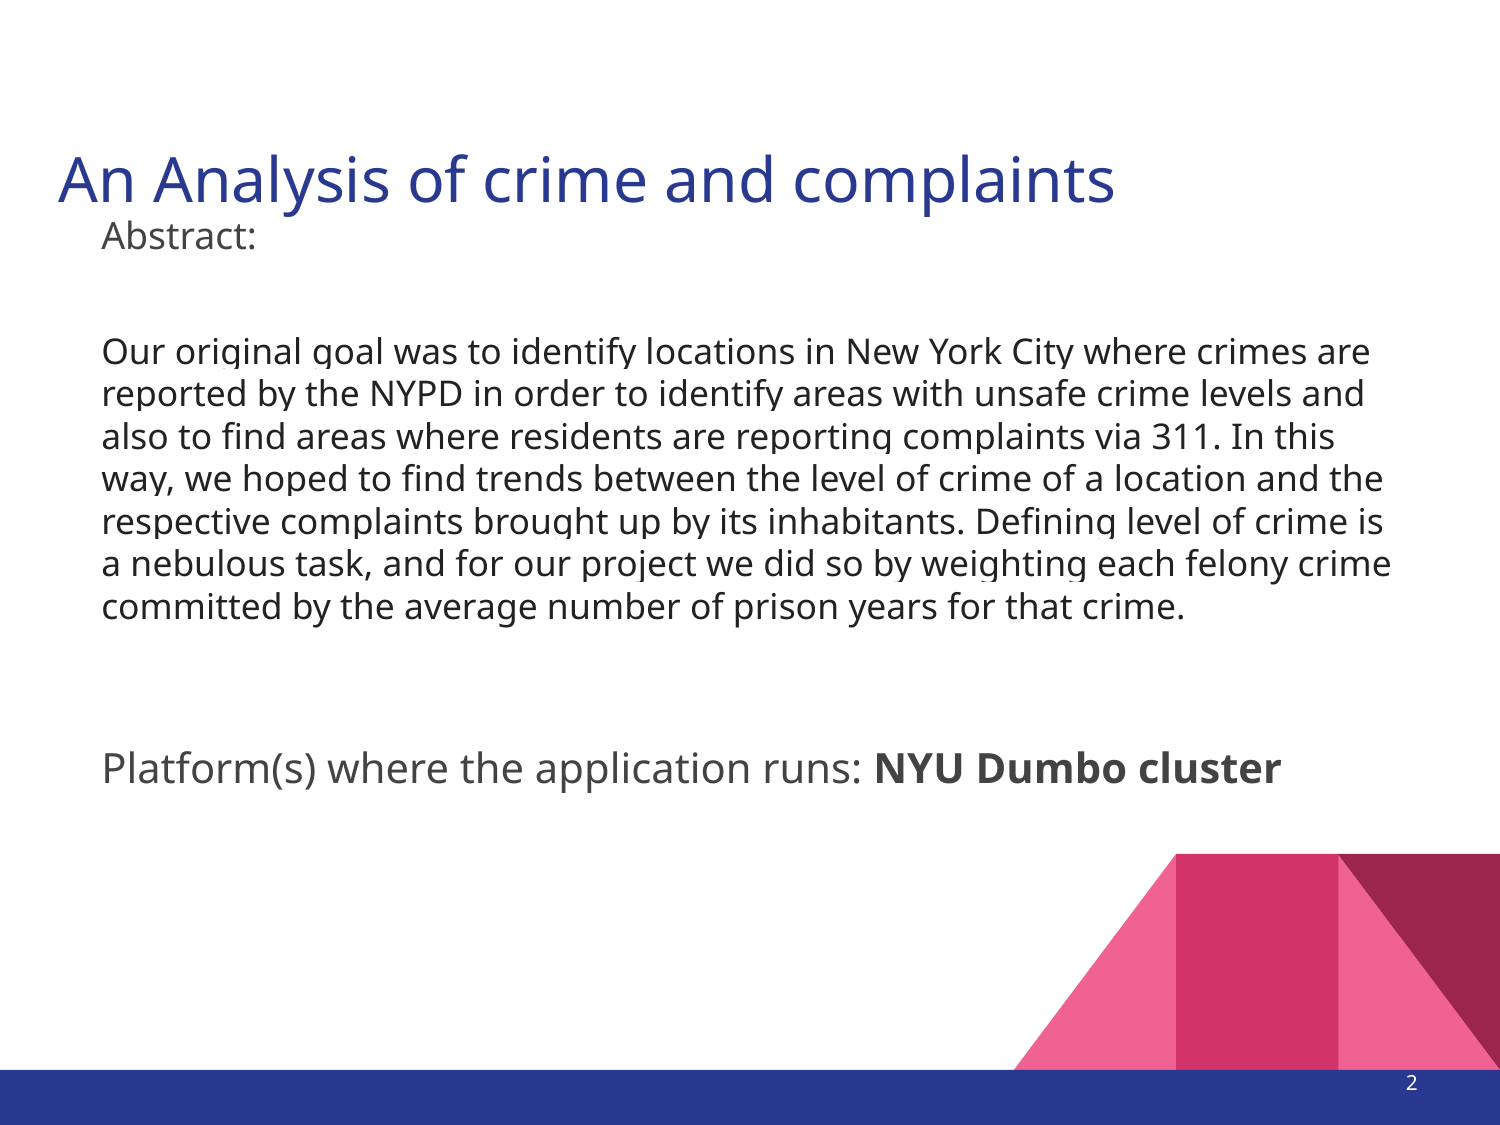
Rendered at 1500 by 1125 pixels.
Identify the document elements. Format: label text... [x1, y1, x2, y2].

title An Analysis of crime and complaints [51, 89, 1449, 223]
list Abstract: Our original goal was to identify locations in New York City where crimes are reported by the NYPD in order to identify areas with unsafe crime levels and also to find areas where residents are reporting complaints via 311. In this way, we hoped to find trends between the level of crime of a location and the respective complaints brought up by its inhabitants. Defining level of crime is a nebulous task, and for our project we did so by weighting each felony crime committed by the average number of prison years for that crime. Platform(s) where the application runs: NYU Dumbo cluster [93, 204, 1407, 1082]
slide_number 2 [1396, 1062, 1425, 1101]
